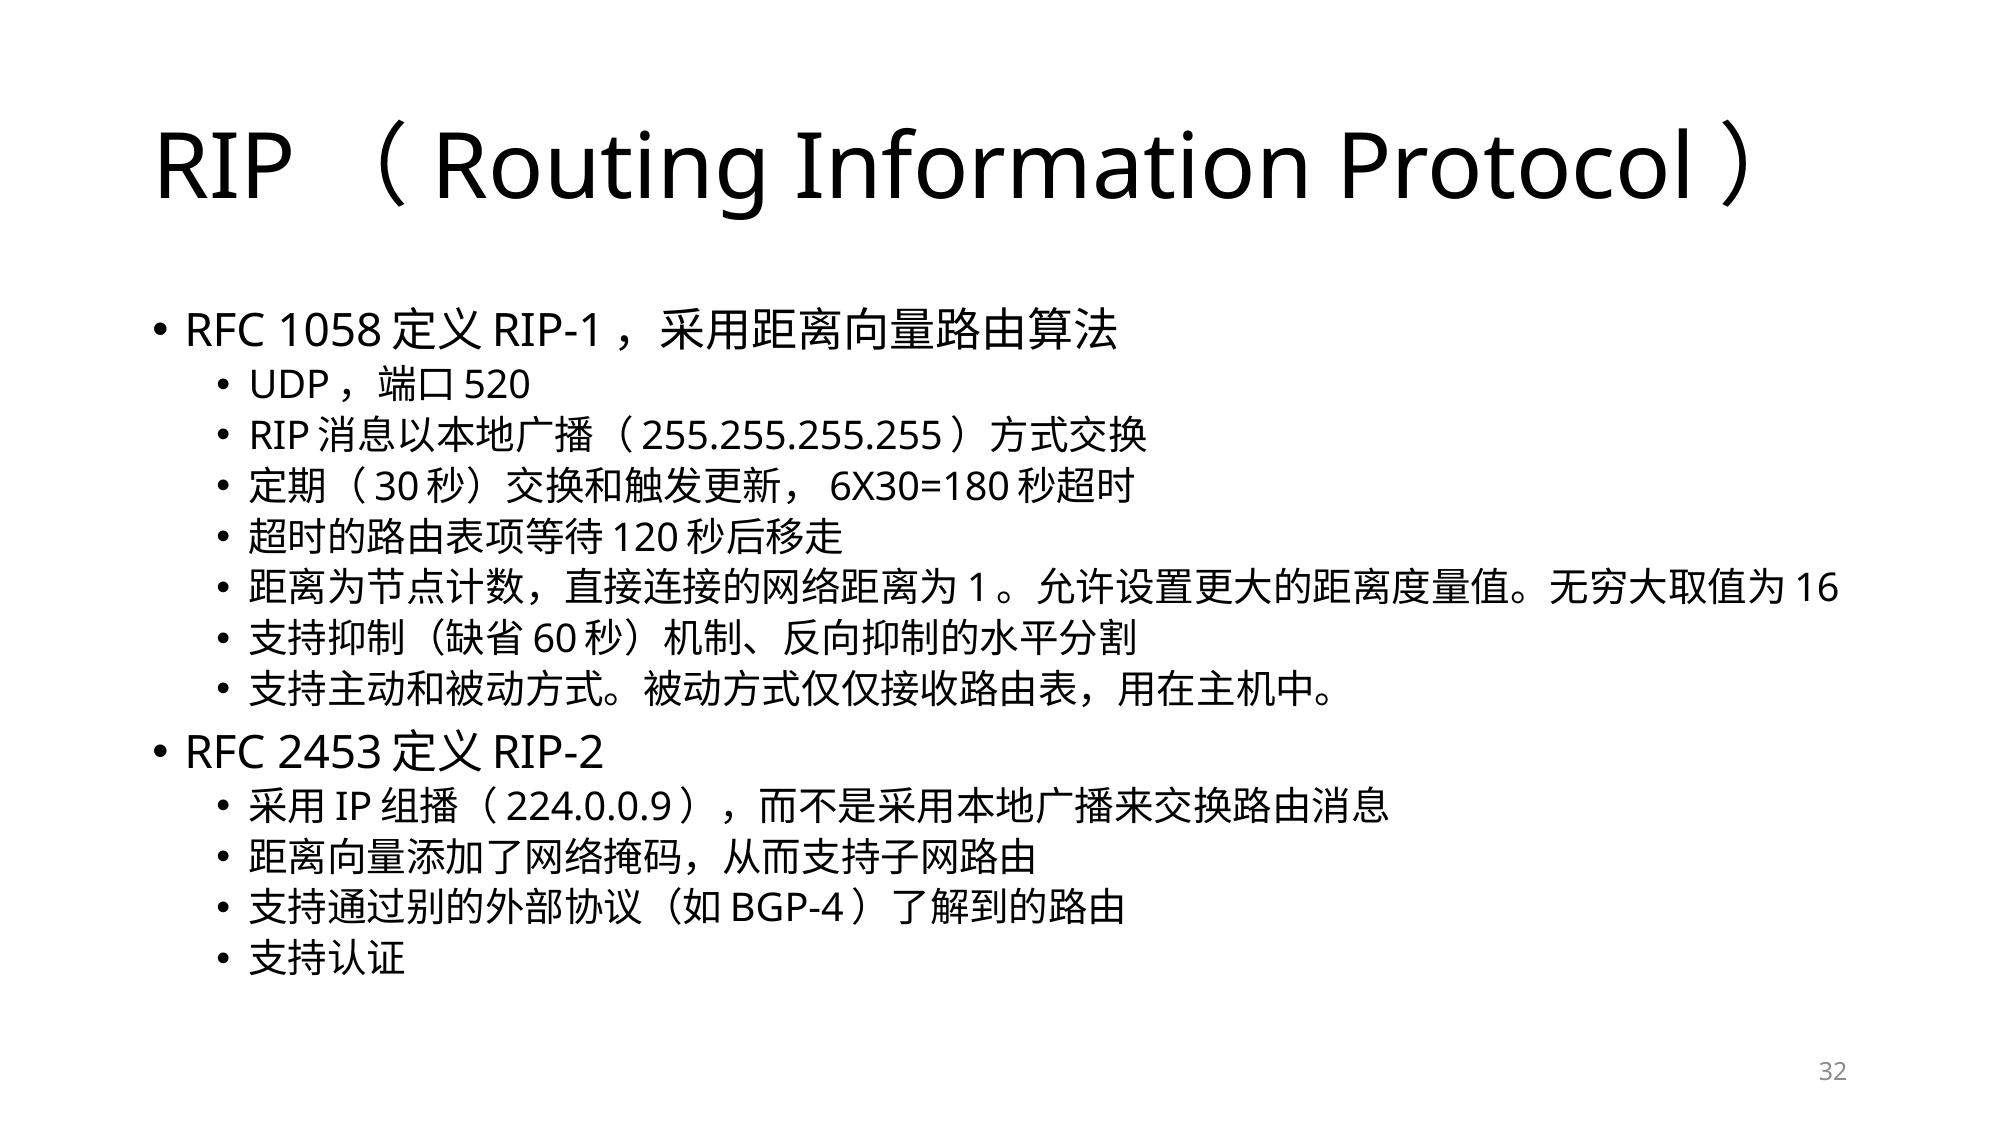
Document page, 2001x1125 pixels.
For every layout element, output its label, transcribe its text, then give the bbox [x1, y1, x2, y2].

list RFC 1058定义RIP-1，采用距离向量路由算法 UDP，端口520 RIP消息以本地广播（255.255.255.255）方式交换 定期（30秒）交换和触发更新，6X30=180秒超时 超时的路由表项等待120秒后移走 距离为节点计数，直接连接的网络距离为1。允许设置更大的距离度量值。无穷大取值为16 支持抑制（缺省60秒）机制、反向抑制的水平分割 支持主动和被动方式。被动方式仅仅接收路由表，用在主机中。 RFC 2453定义RIP-2 采用IP组播（224.0.0.9），而不是采用本地广播来交换路由消息 距离向量添加了网络掩码，从而支持子网路由 支持通过别的外部协议（如BGP-4）了解到的路由 支持认证 [137, 299, 1863, 1014]
title RIP（Routing Information Protocol） [137, 59, 1863, 278]
slide_number 32 [1412, 1042, 1863, 1103]
